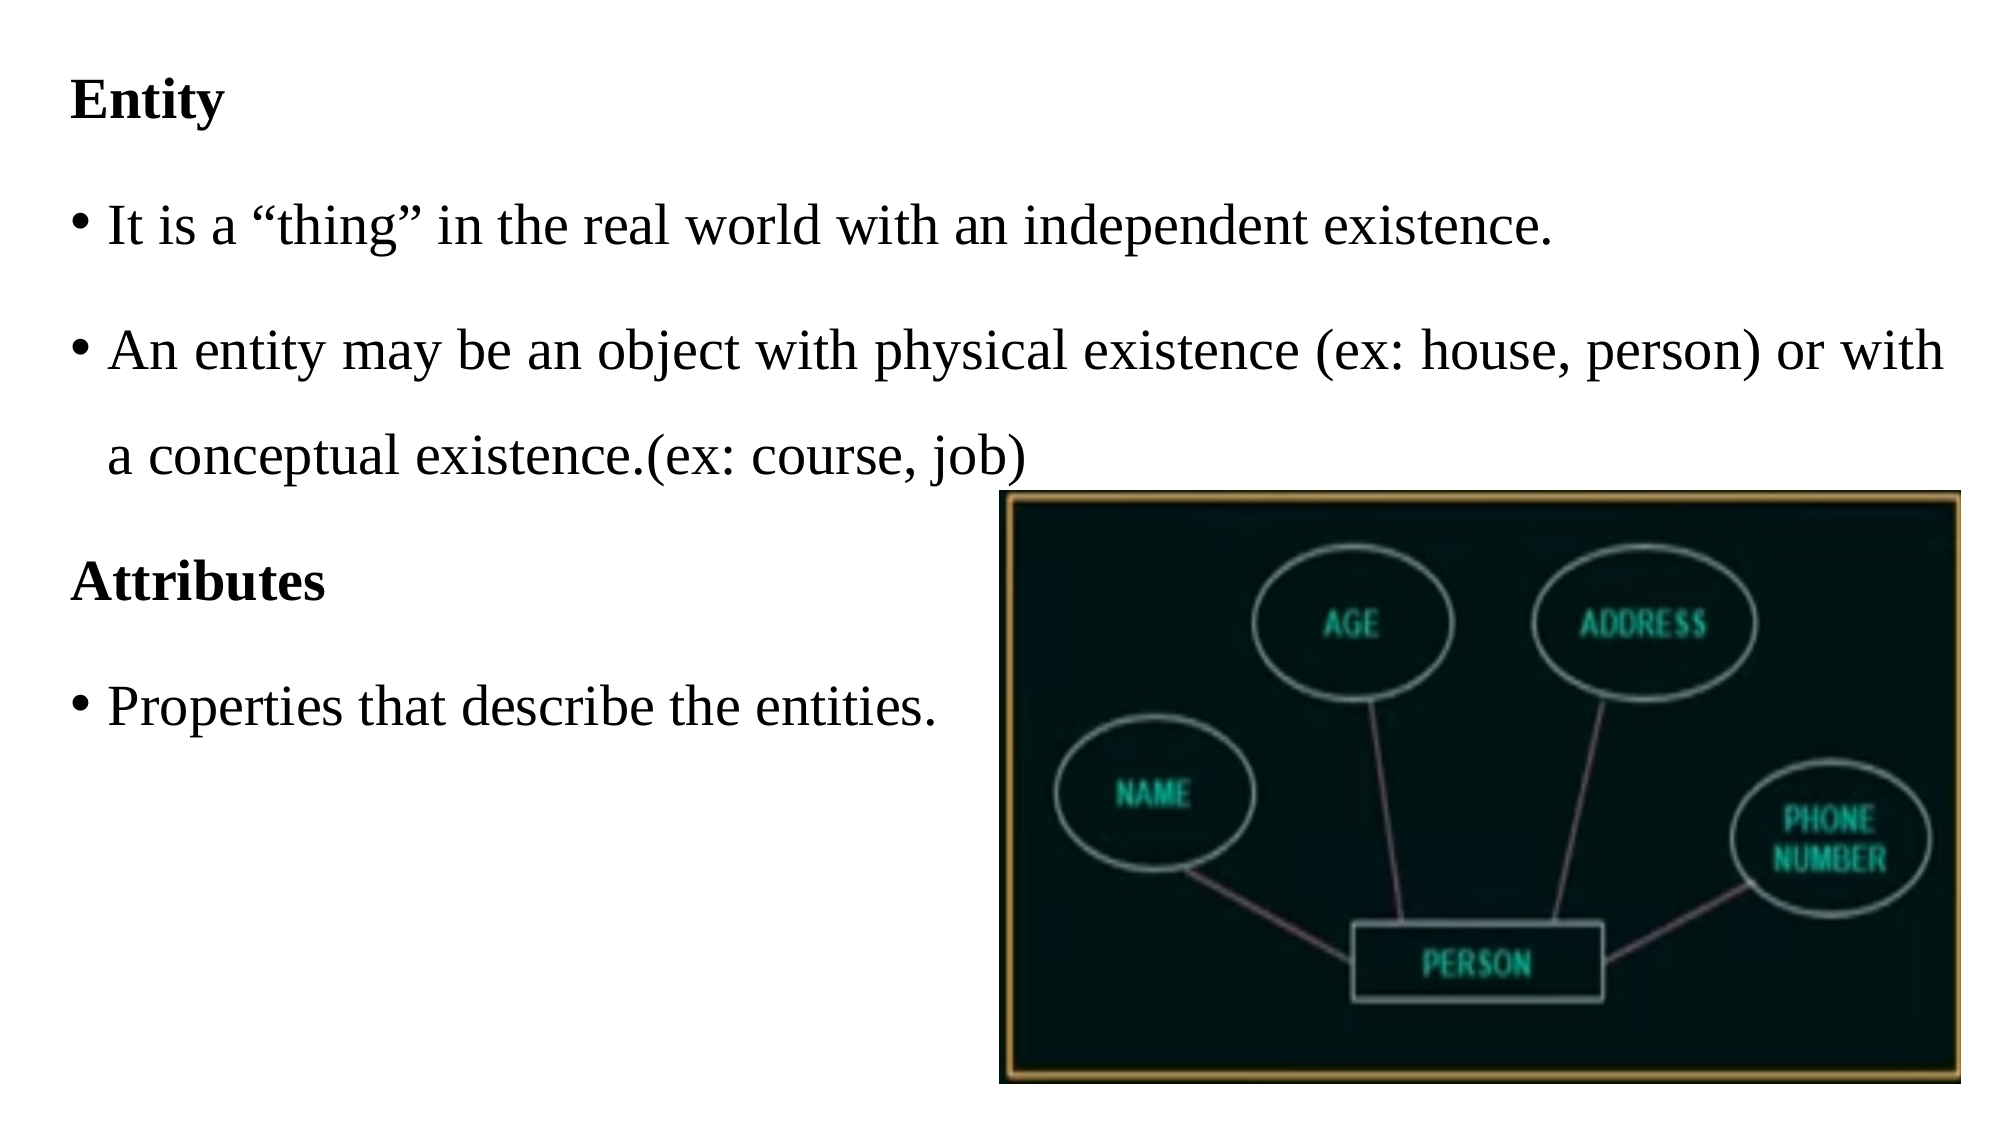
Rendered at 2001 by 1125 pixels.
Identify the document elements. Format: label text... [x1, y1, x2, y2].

picture [999, 490, 1961, 1084]
list Entity It is a “thing” in the real world with an independent existence. An entity may be an object with physical existence (ex: house, person) or with a conceptual existence.(ex: course, job) Attributes Properties that describe the entities. [55, 17, 1961, 1014]
